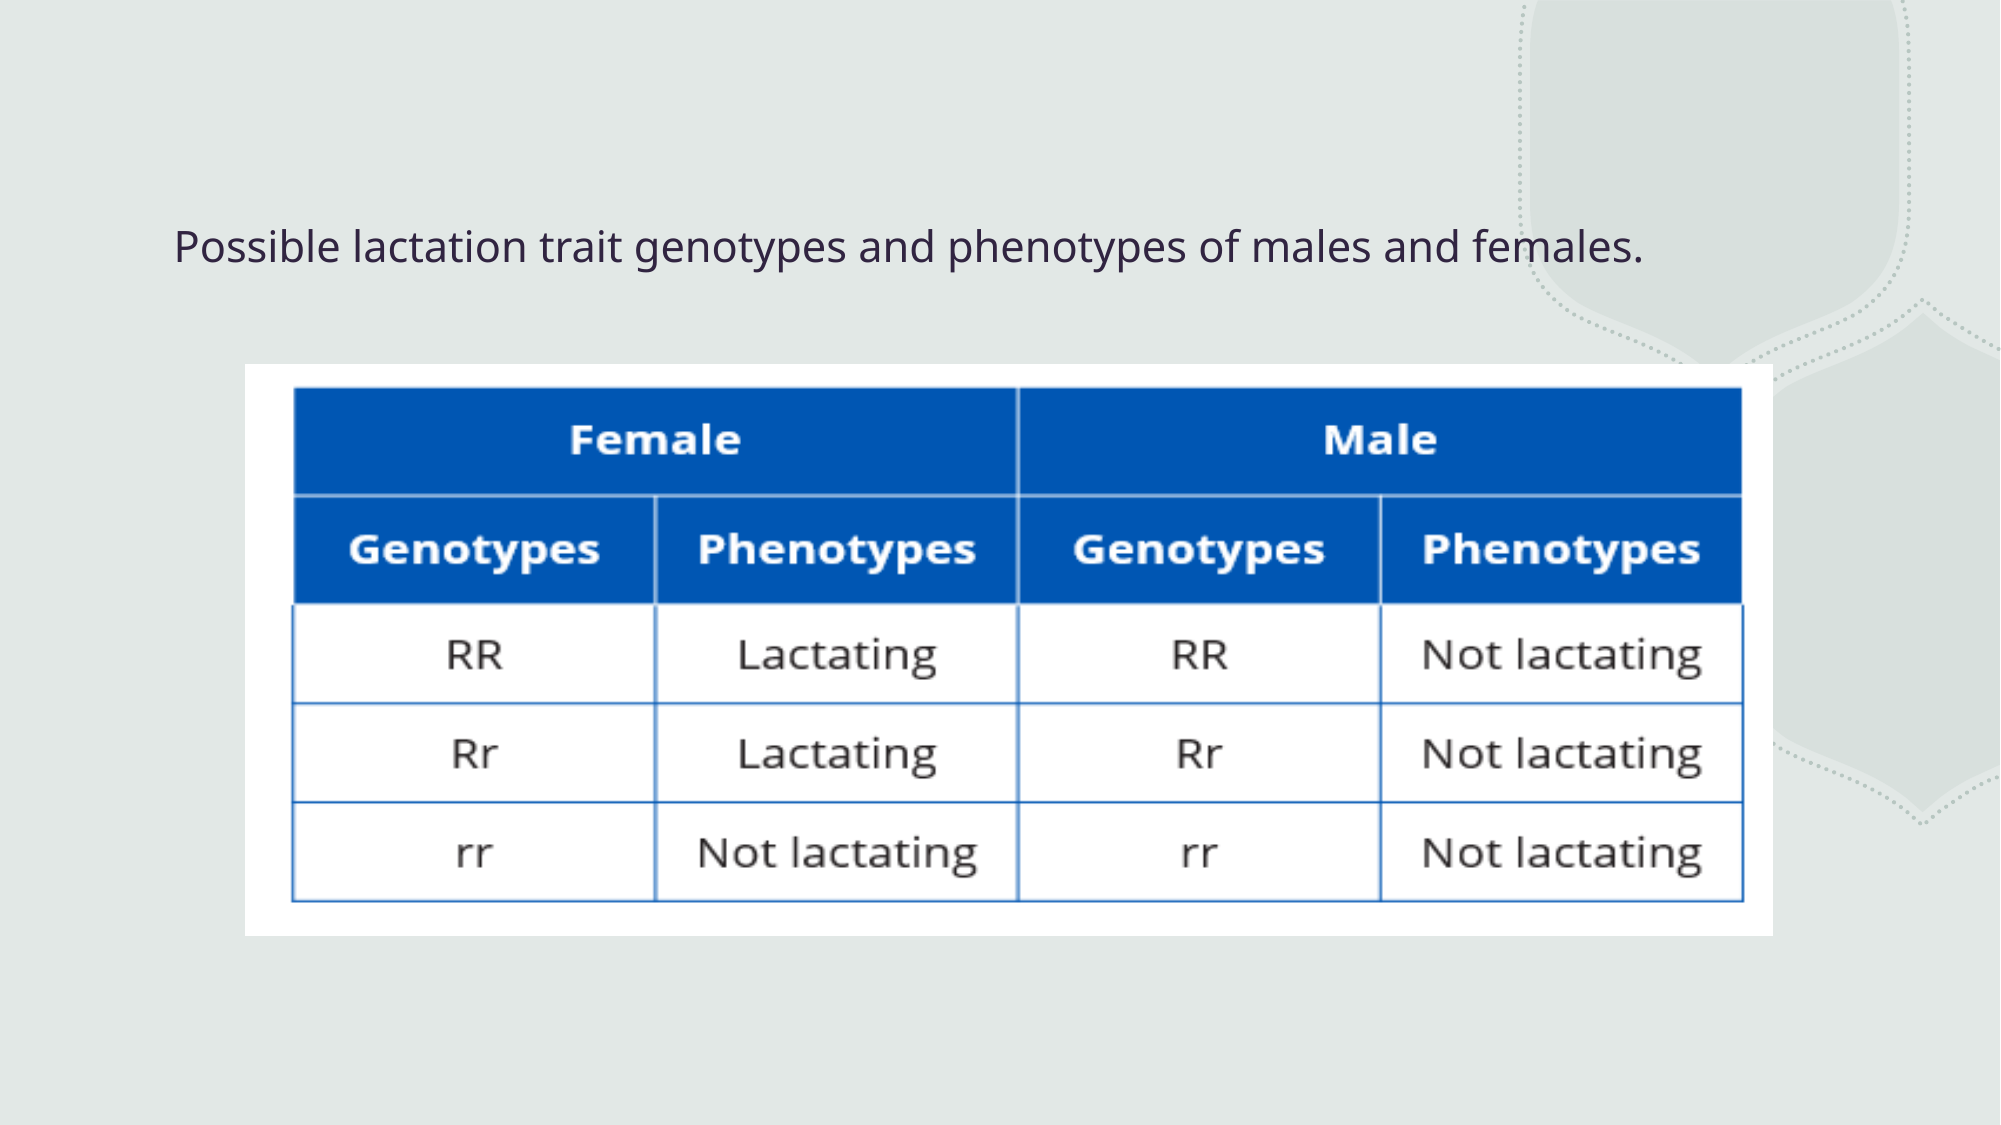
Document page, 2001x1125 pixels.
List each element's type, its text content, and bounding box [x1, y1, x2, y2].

title Possible lactation trait genotypes and phenotypes of males and females. [158, 157, 1773, 332]
picture [245, 364, 1773, 936]
